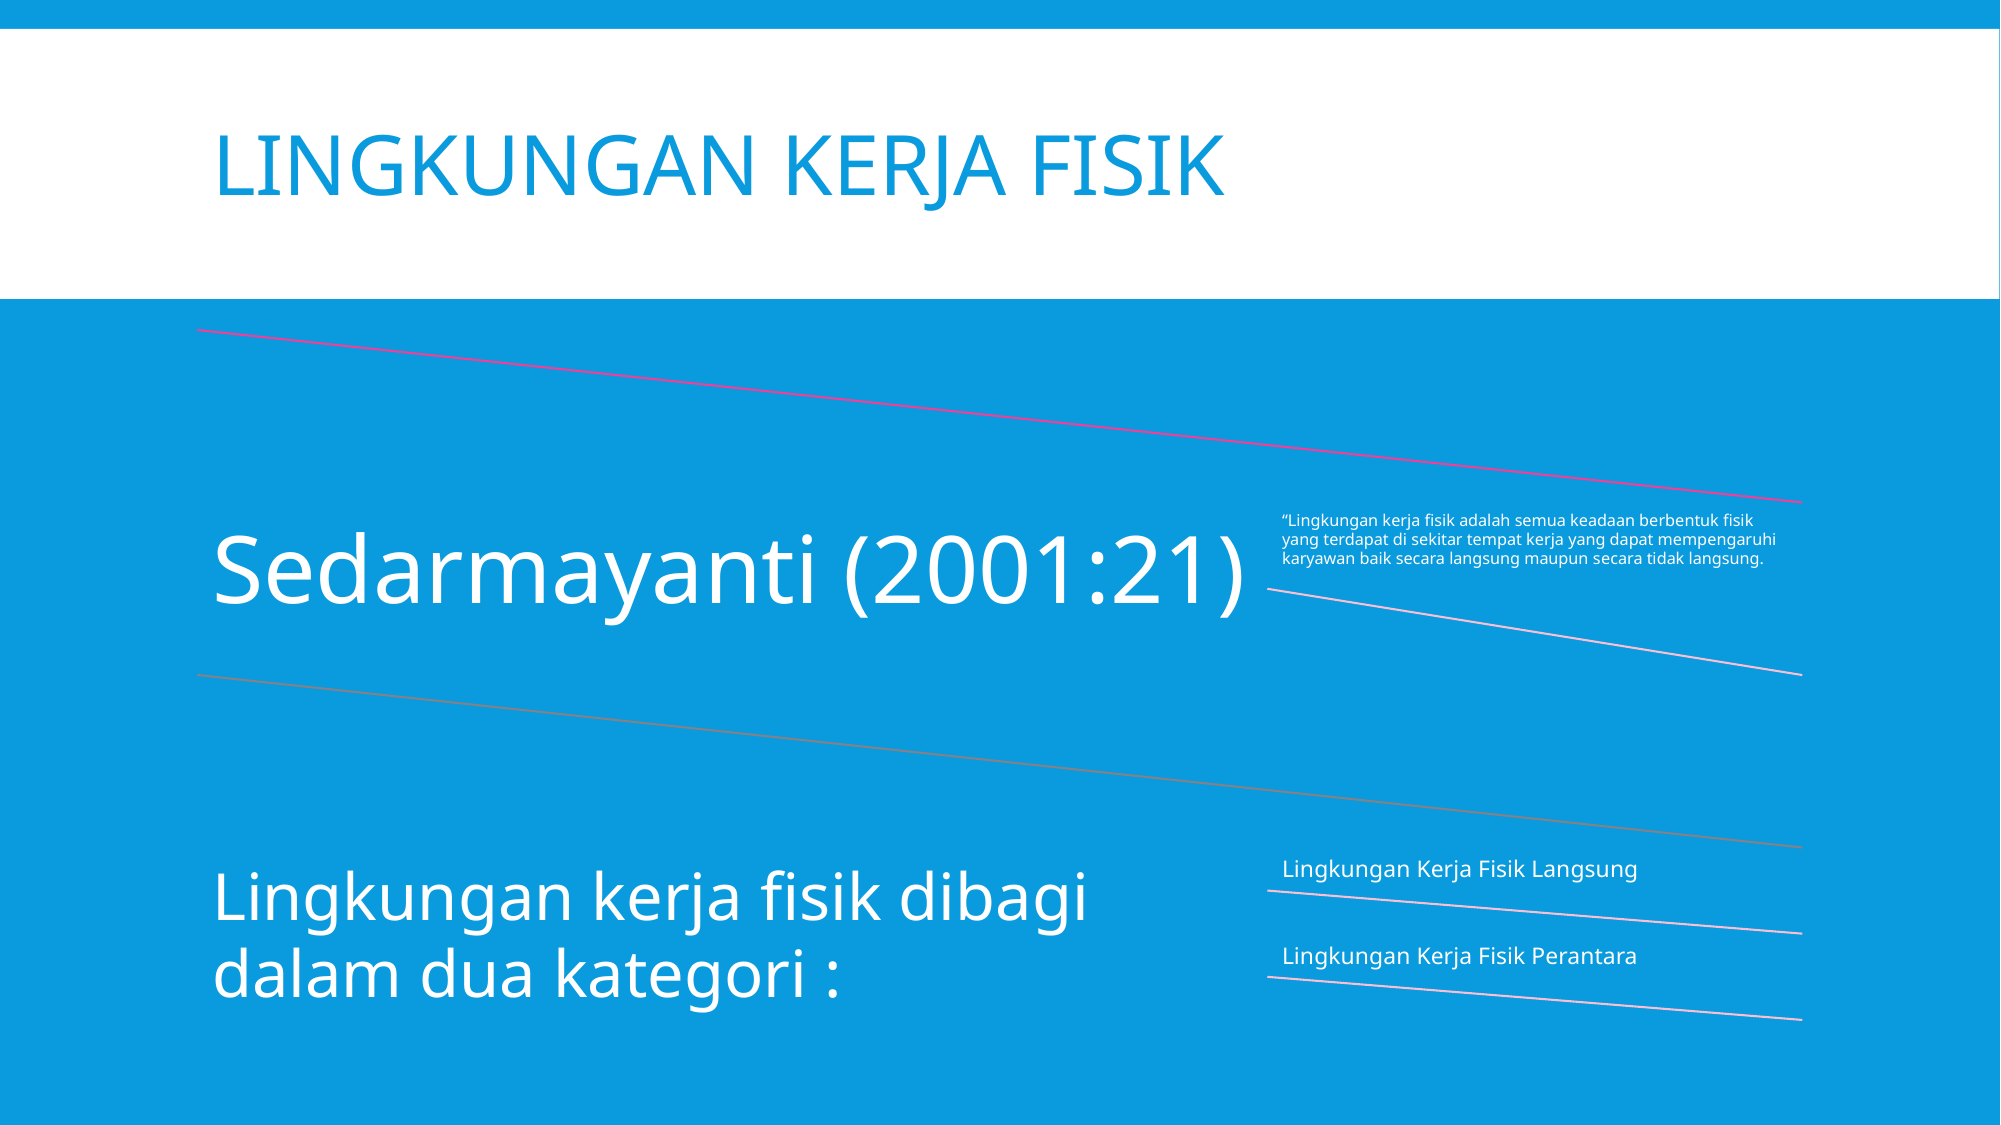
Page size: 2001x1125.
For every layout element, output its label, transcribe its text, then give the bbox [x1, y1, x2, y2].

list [196, 329, 1803, 1021]
title Lingkungan Kerja fisik [197, 46, 1803, 295]
